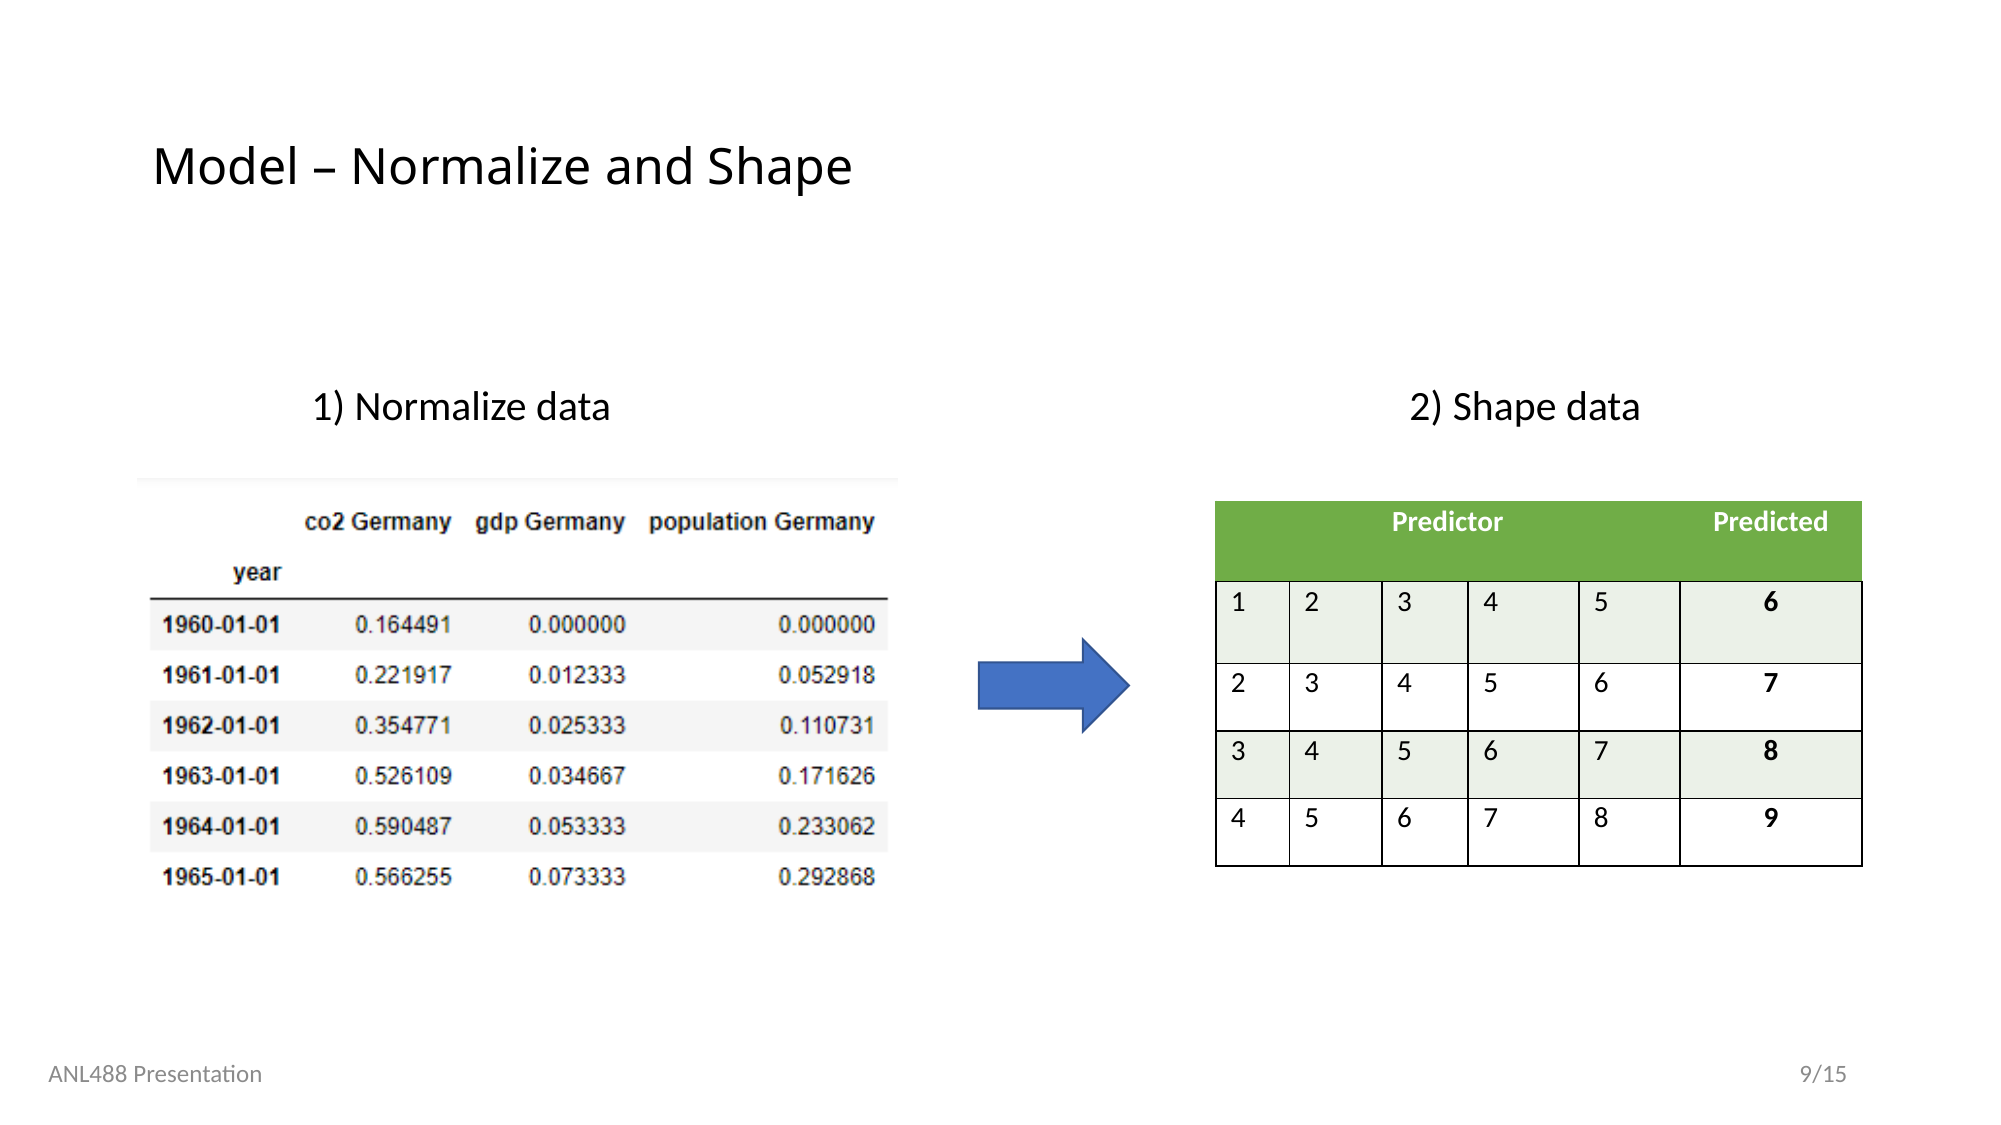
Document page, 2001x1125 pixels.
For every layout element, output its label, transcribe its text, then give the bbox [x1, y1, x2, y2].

table_cell 2 [1217, 664, 1289, 730]
table_cell 6 [1681, 582, 1861, 663]
table_cell 4 [1469, 582, 1578, 663]
text_box [977, 636, 1131, 735]
table_cell 4 [1383, 664, 1467, 730]
table_cell 5 [1290, 799, 1381, 865]
table_cell 7 [1469, 799, 1578, 865]
title Model – Normalize and Shape [137, 59, 1863, 278]
table_cell 3 [1383, 582, 1467, 663]
table_cell 7 [1681, 664, 1861, 730]
table_cell 6 [1469, 732, 1578, 798]
table_cell 4 [1290, 732, 1381, 798]
table_cell 7 [1580, 732, 1679, 798]
table_cell 4 [1217, 799, 1289, 865]
table_cell 6 [1580, 664, 1679, 730]
table_header Predictor [1217, 502, 1680, 581]
table_cell 5 [1580, 582, 1679, 663]
table_cell 5 [1383, 732, 1467, 798]
table_header Predicted [1680, 502, 1862, 581]
table_cell 3 [1217, 732, 1289, 798]
table_cell 8 [1681, 732, 1861, 798]
table_cell 8 [1580, 799, 1679, 865]
picture [137, 478, 898, 903]
table_cell 6 [1383, 799, 1467, 865]
table_cell 3 [1290, 664, 1381, 730]
text_box 2) Shape data [1394, 371, 1657, 436]
table_cell 1 [1217, 582, 1289, 663]
table_cell 9 [1681, 799, 1861, 865]
text_box 1) Normalize data [296, 371, 627, 436]
table_cell 5 [1469, 664, 1578, 730]
slide_number 9/15 [1412, 1042, 1863, 1103]
table_cell 2 [1290, 582, 1381, 663]
text_box ANL488 Presentation [0, 1042, 278, 1103]
